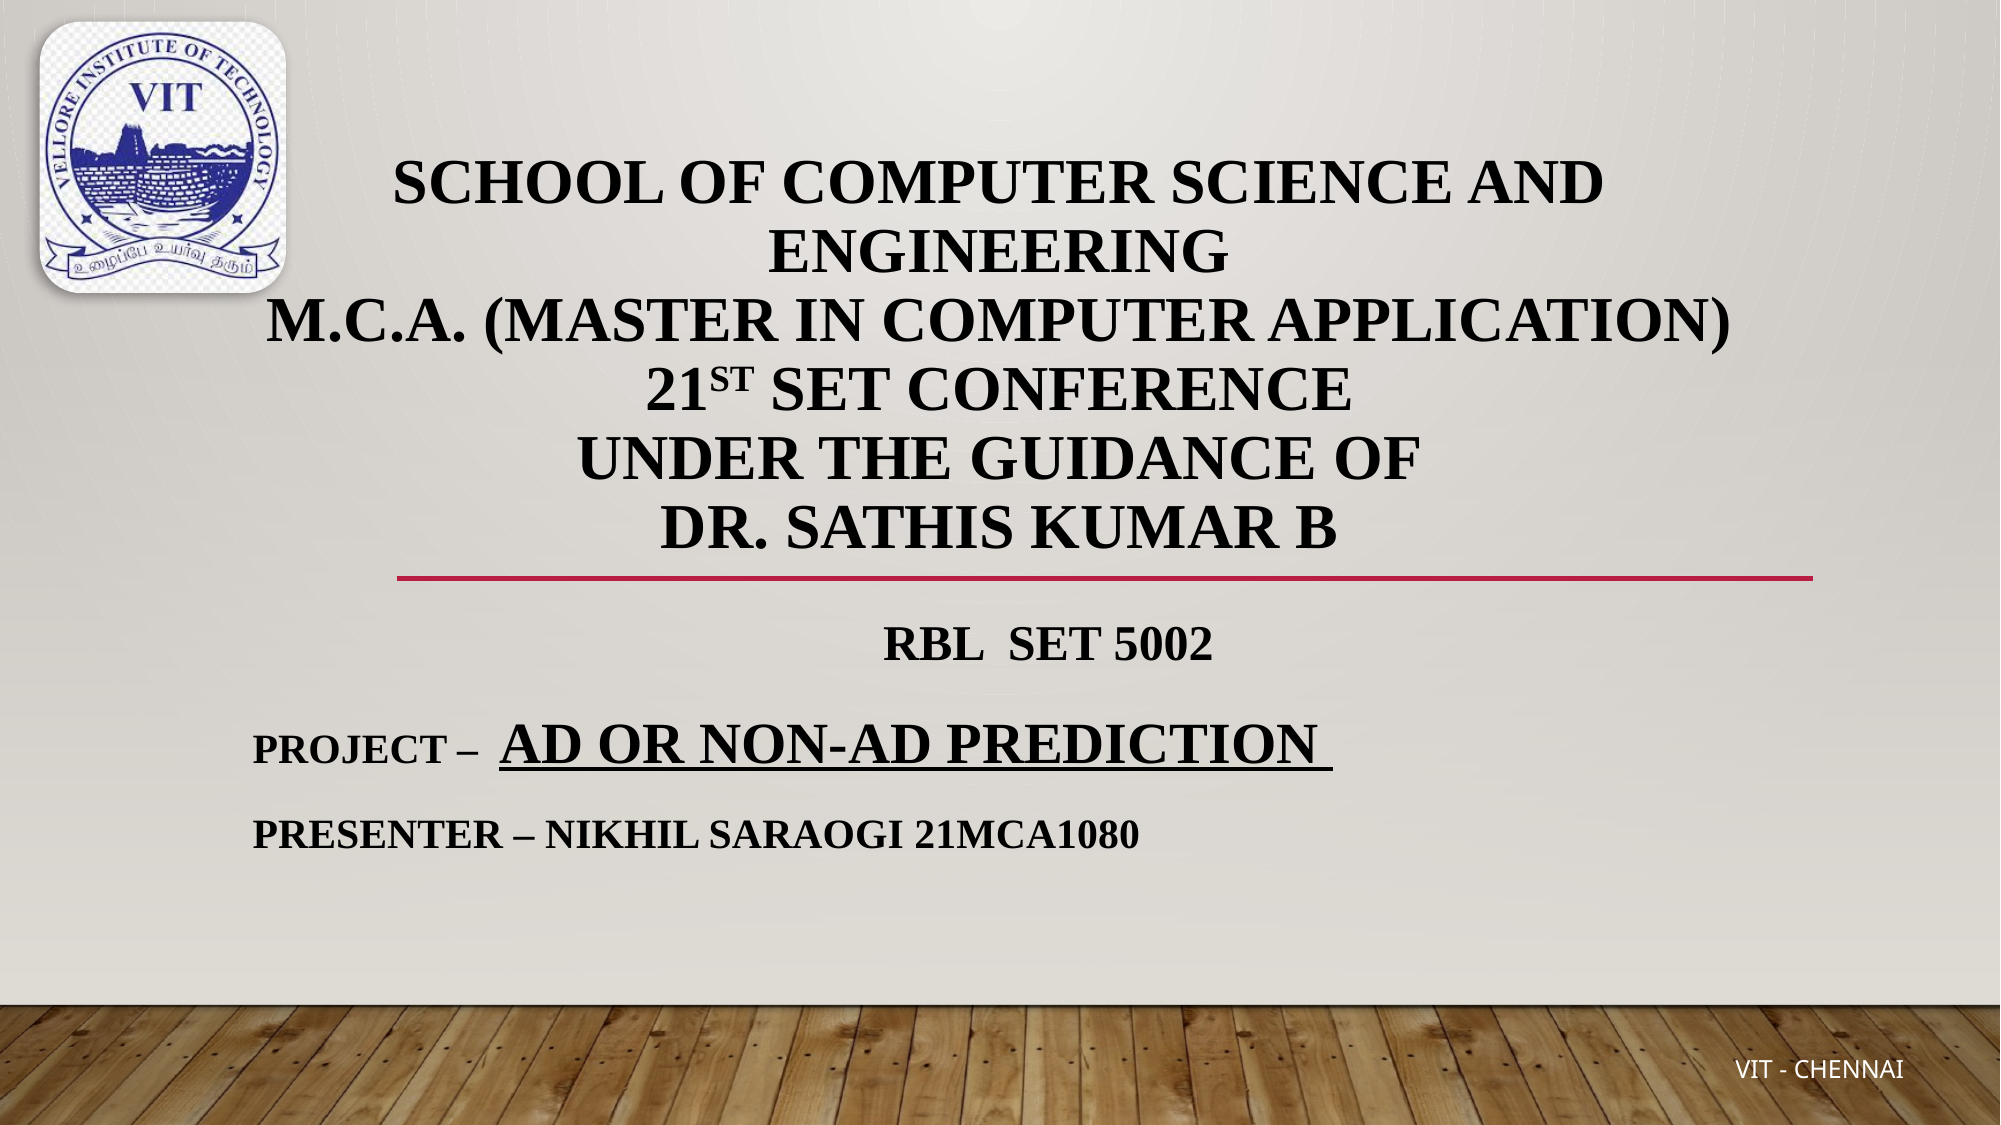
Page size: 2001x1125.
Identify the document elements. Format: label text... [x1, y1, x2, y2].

subtitle RBL SET 5002 Project – ad or non-ad prediction Presenter – Nikhil Saraogi 21MCA1080 [237, 583, 1860, 900]
title SCHOOL OF COMPUTER SCIENCE AND ENGINEERING M.C.A. (MASTER IN COMPUTER APPLICATION) 21st SET Conference Under the Guidance of DR. SATHIS KUMAR B [249, 116, 1750, 563]
picture [0, 1005, 2000, 1125]
picture [39, 21, 287, 294]
text_box VIT - CHENNAI [1654, 1046, 1967, 1091]
